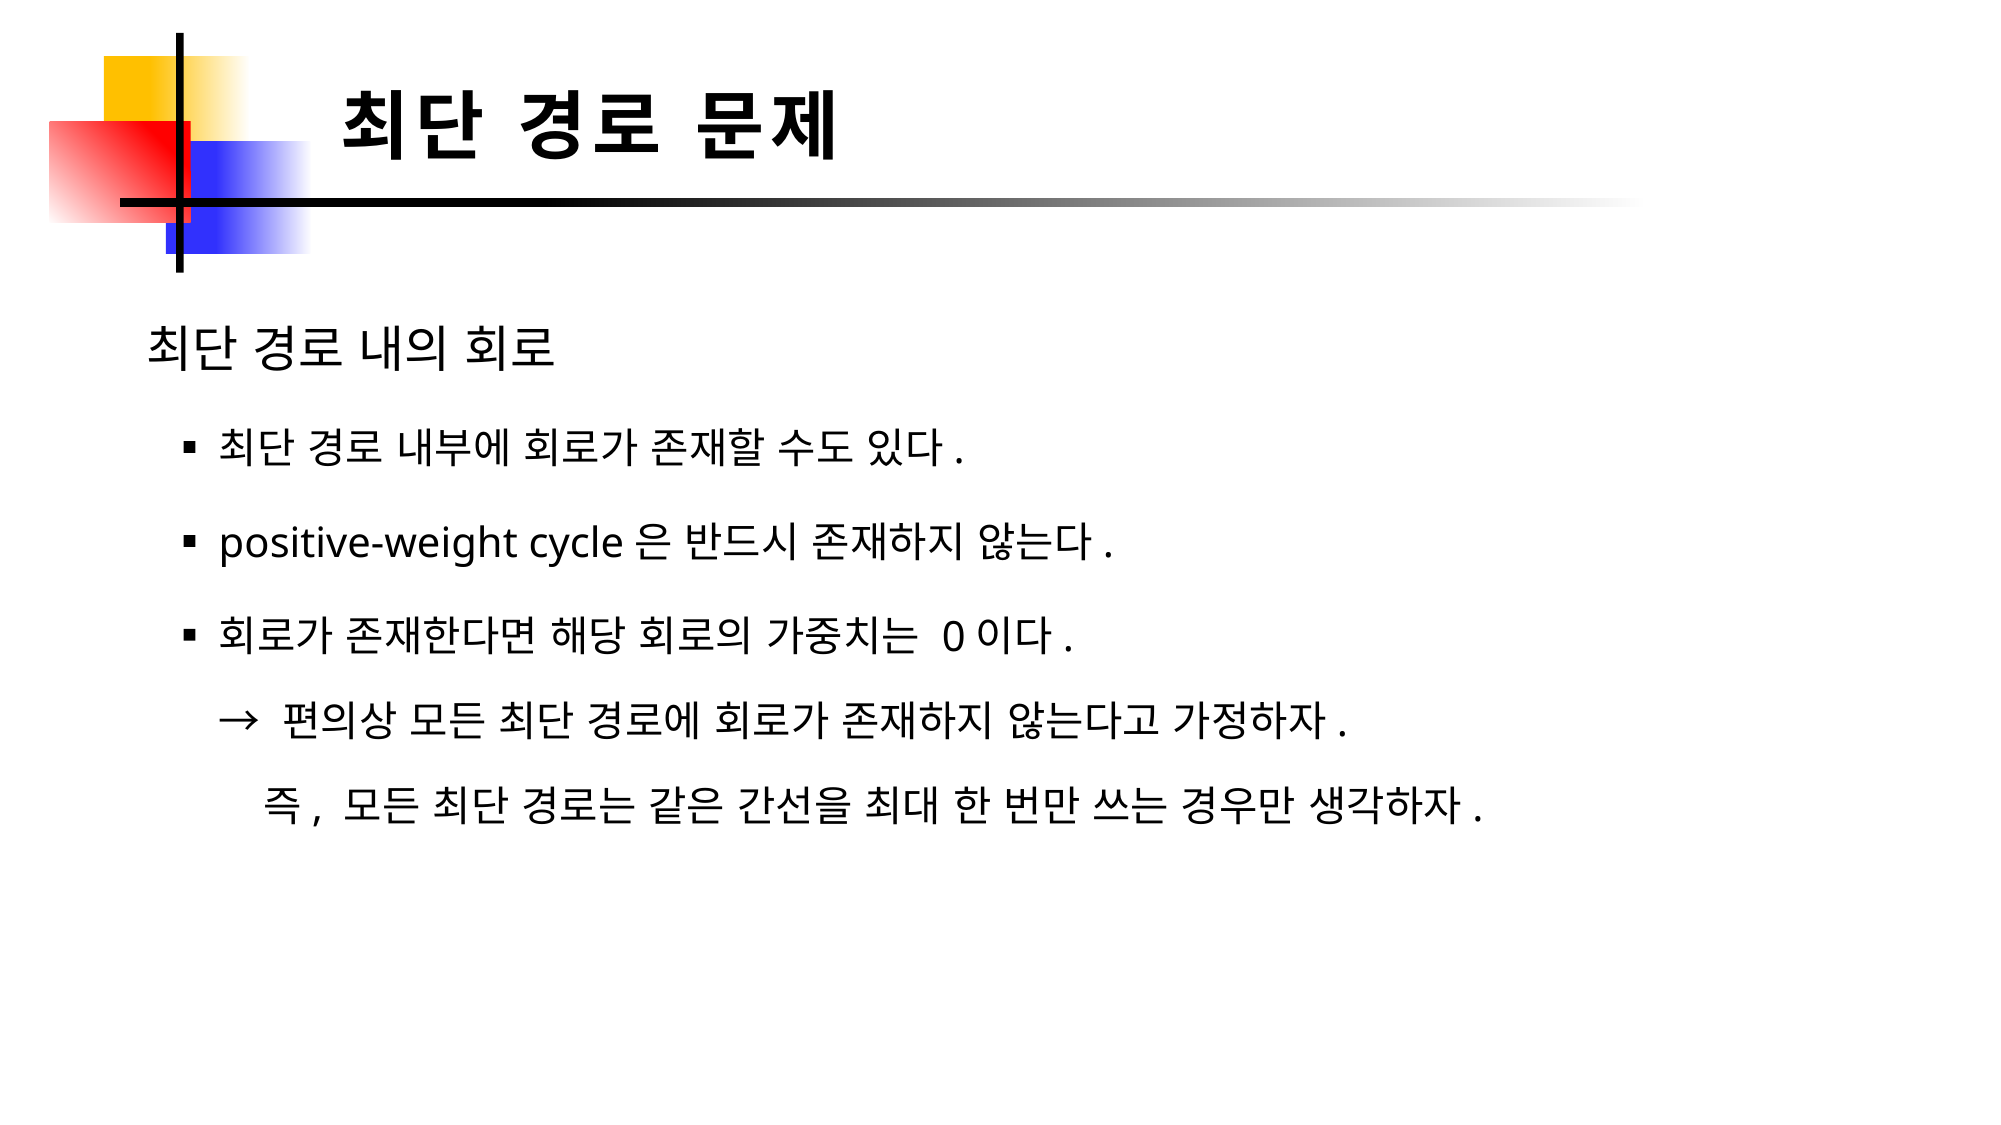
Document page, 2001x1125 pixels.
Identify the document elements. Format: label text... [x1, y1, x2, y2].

text_box → 편의상 모든 최단 경로에 회로가 존재하지 않는다고 가정하자. [203, 687, 1500, 753]
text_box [49, 32, 1644, 273]
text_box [183, 508, 1500, 574]
text_box 즉, 모든 최단 경로는 같은 간선을 최대 한 번만 쓰는 경우만 생각하자. [248, 772, 1544, 838]
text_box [183, 602, 1500, 668]
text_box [183, 414, 1500, 480]
text_box 최단 경로 내의 회로 [132, 310, 672, 386]
